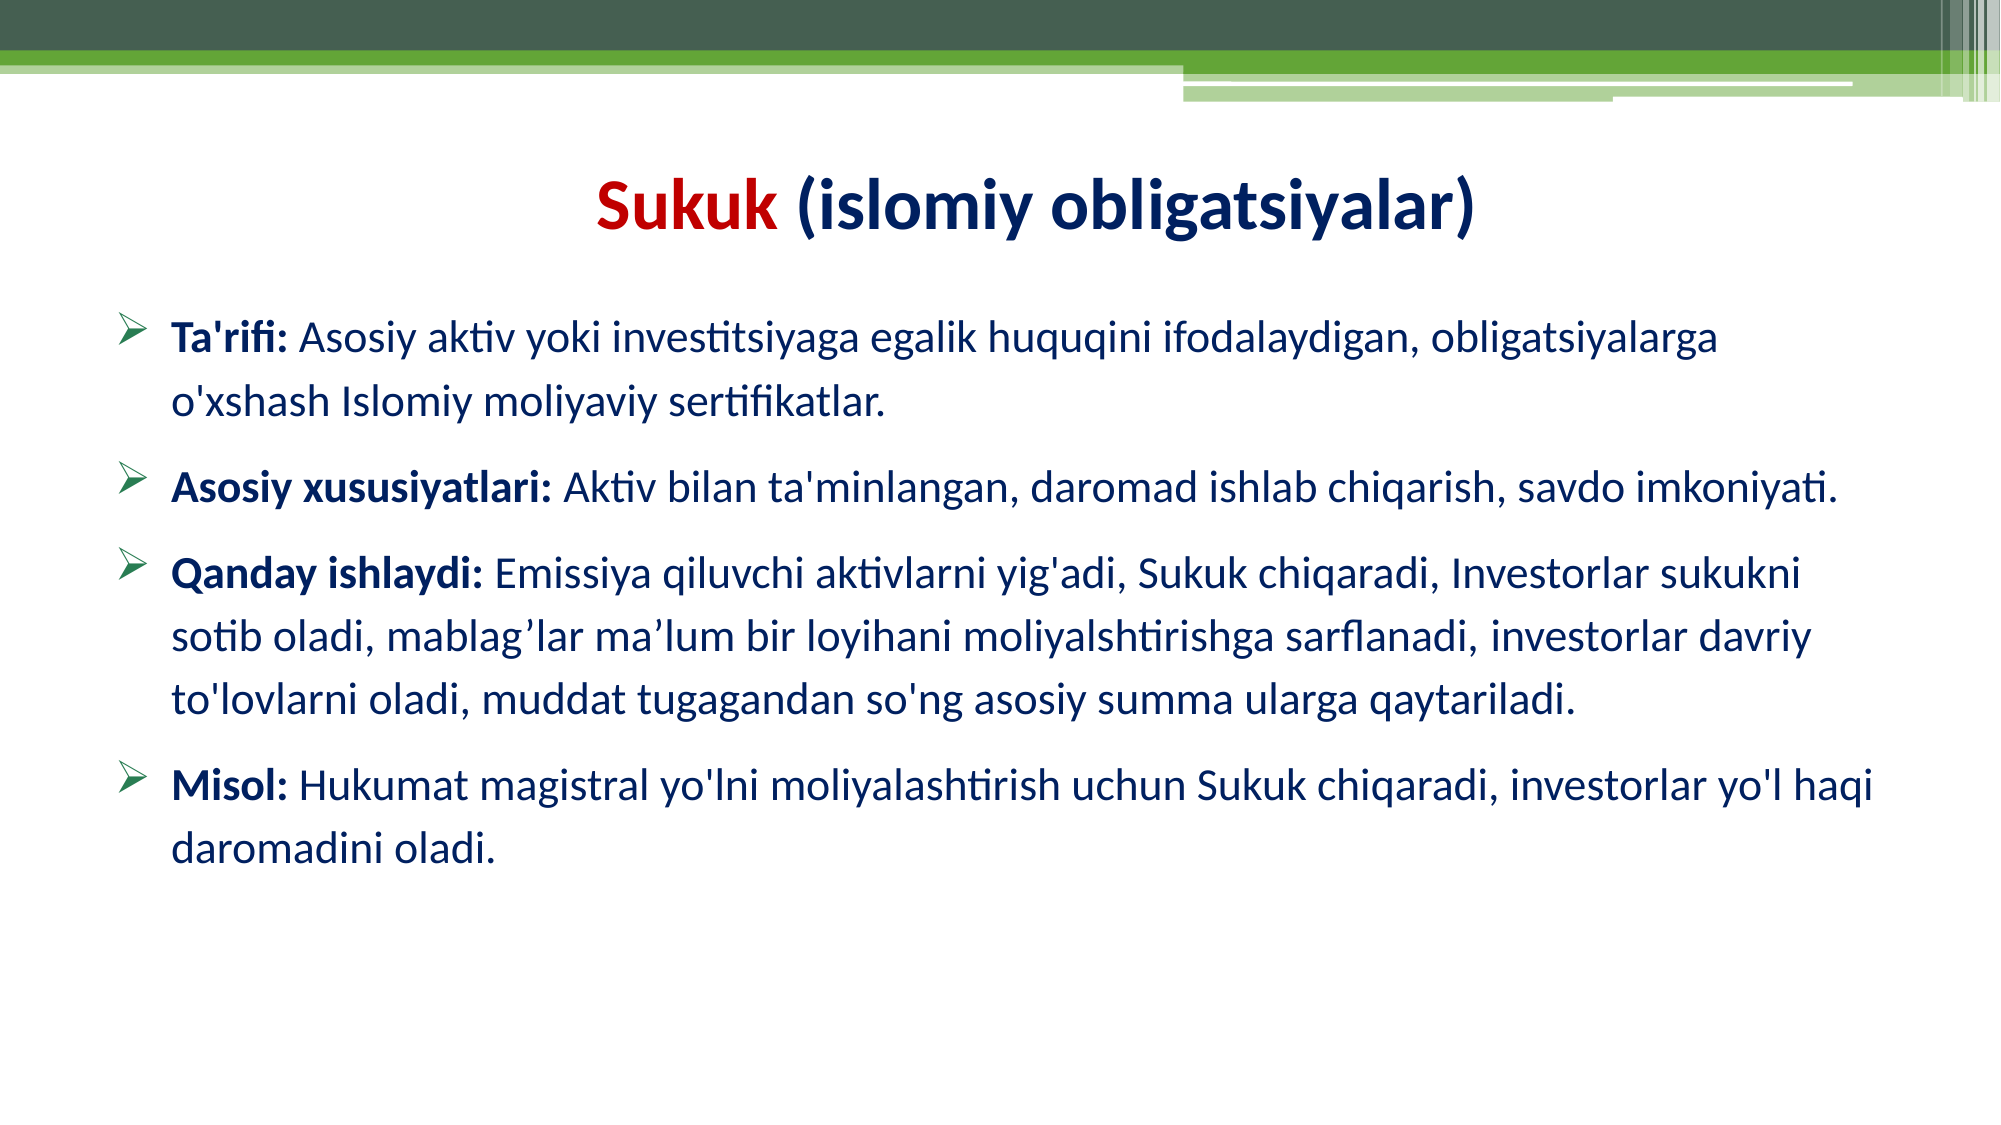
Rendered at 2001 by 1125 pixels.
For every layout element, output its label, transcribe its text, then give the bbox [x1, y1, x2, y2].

list Ta'rifi: Asosiy aktiv yoki investitsiyaga egalik huquqini ifodalaydigan, obligatsiyalarga o'xshash Islomiy moliyaviy sertifikatlar. Asosiy xususiyatlari: Aktiv bilan ta'minlangan, daromad ishlab chiqarish, savdo imkoniyati. Qanday ishlaydi: Emissiya qiluvchi aktivlarni yig'adi, Sukuk chiqaradi, Investorlar sukukni sotib oladi, mablag’lar ma’lum bir loyihani moliyalshtirishga sarflanadi, investorlar davriy to'lovlarni oladi, muddat tugagandan so'ng asosiy summa ularga qaytariladi. Misol: Hukumat magistral yo'lni moliyalashtirish uchun Sukuk chiqaradi, investorlar yo'l haqi daromadini oladi. [99, 291, 1900, 860]
title Sukuk (islomiy obligatsiyalar) [99, 106, 1900, 282]
